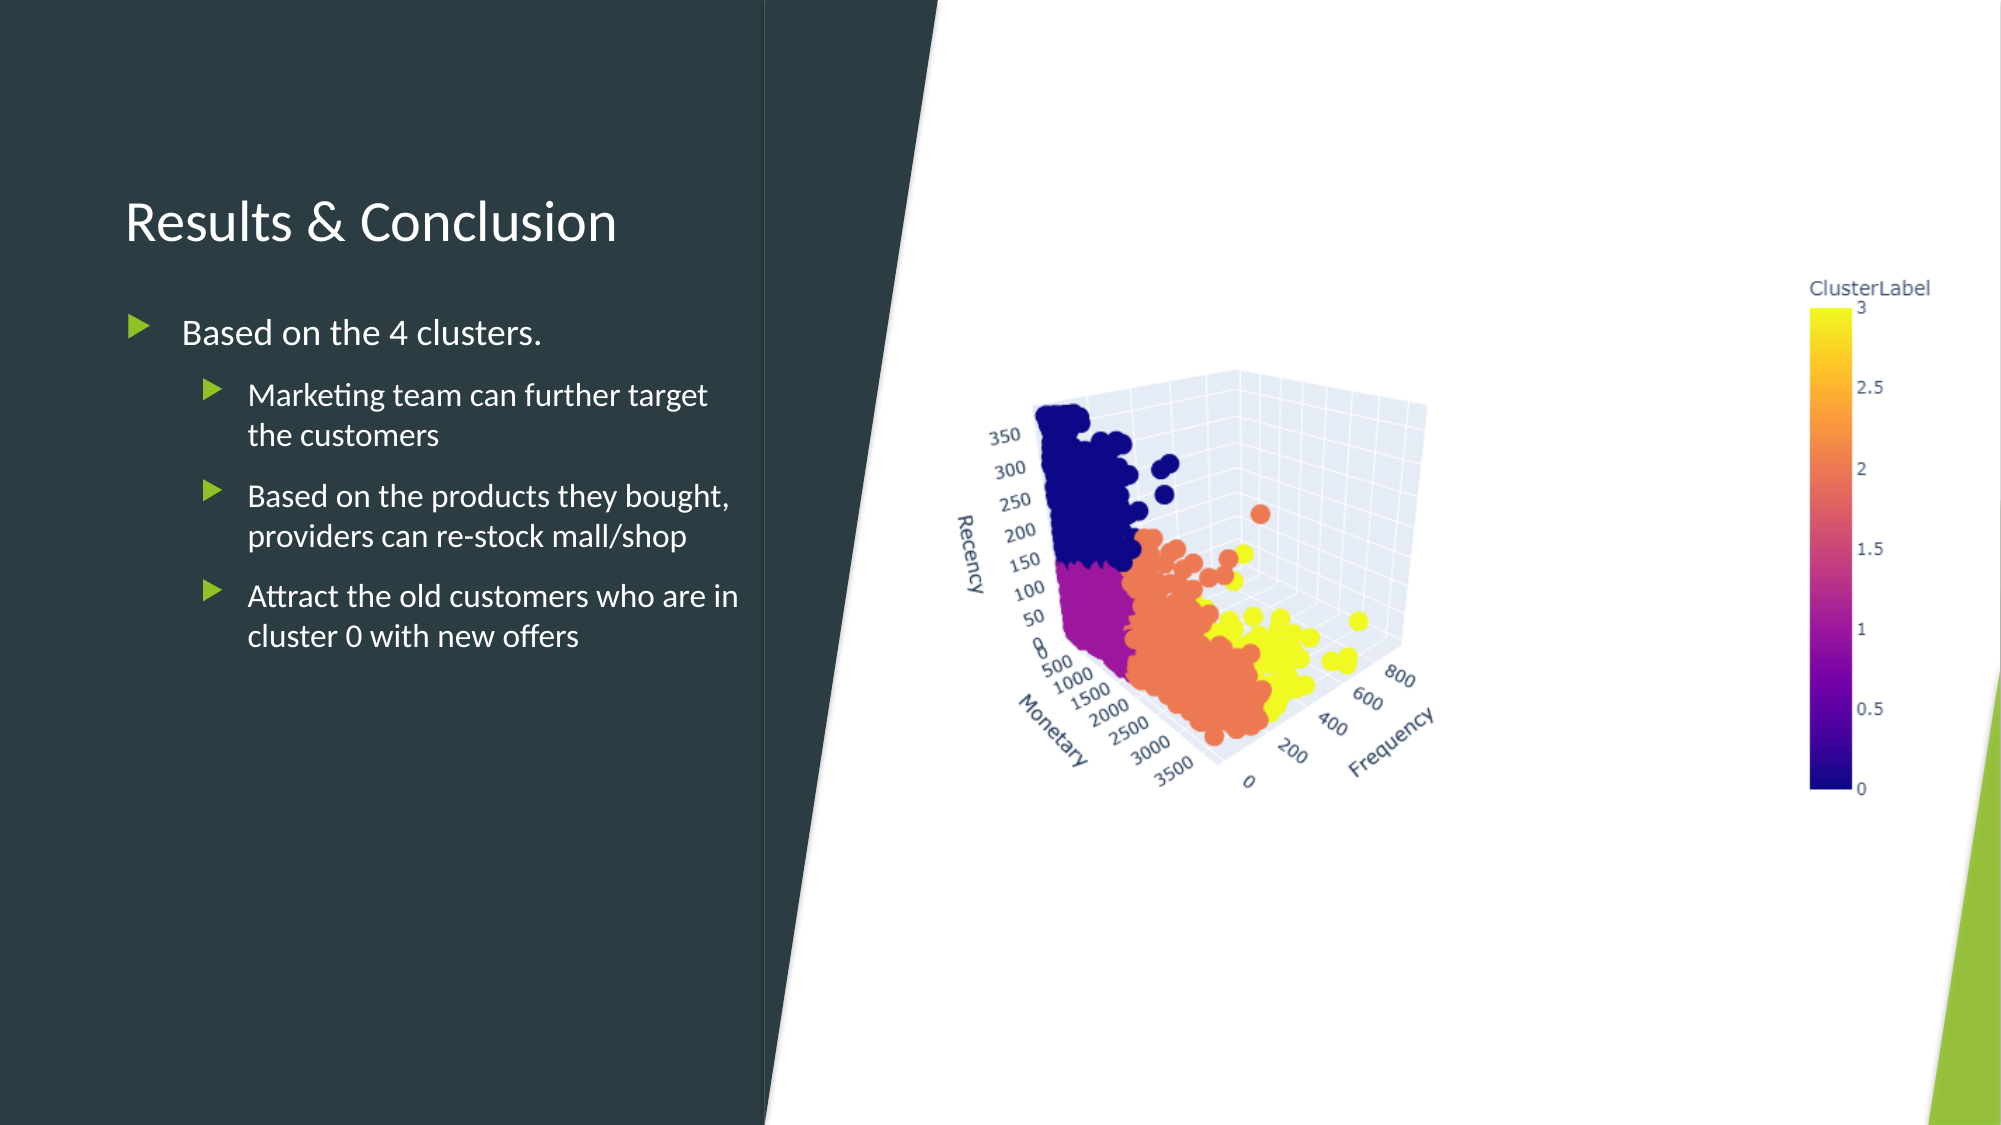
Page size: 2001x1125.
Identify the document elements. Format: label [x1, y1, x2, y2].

text_box [0, 0, 2000, 1125]
list [909, 262, 1953, 834]
